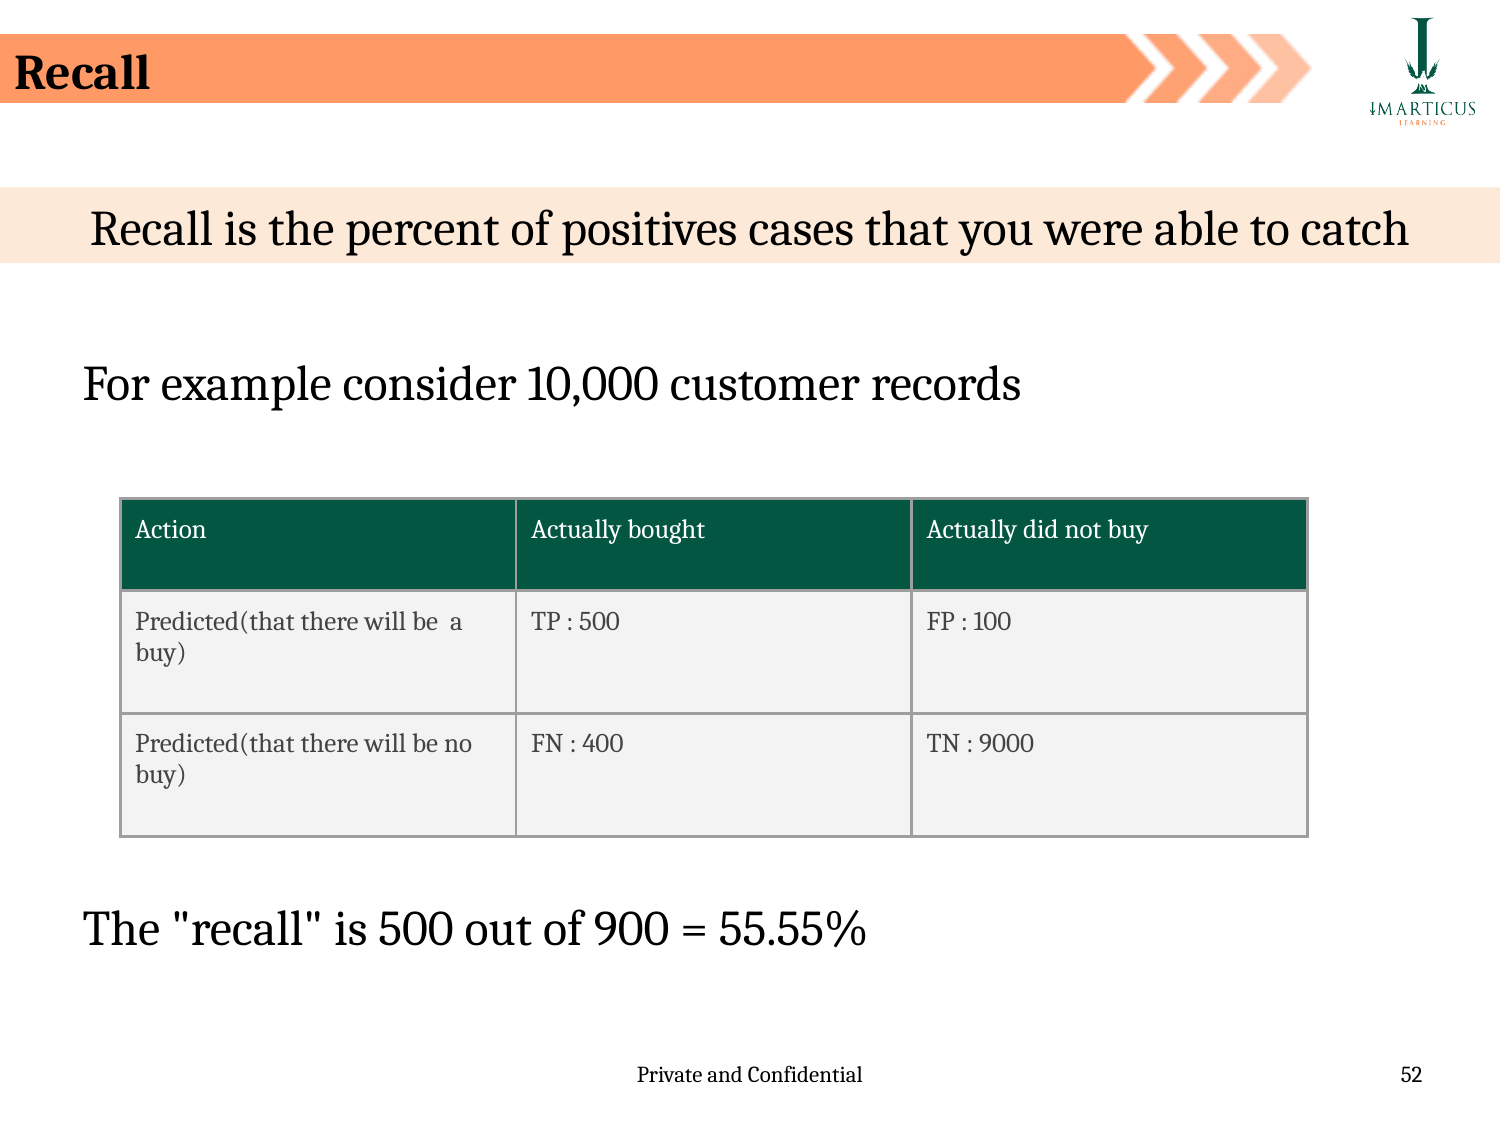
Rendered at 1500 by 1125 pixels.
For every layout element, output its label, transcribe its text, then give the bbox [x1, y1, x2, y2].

table_cell TP : 500 [517, 592, 910, 712]
text_box The "recall" is 500 out of 900 = 55.55% [67, 887, 1225, 964]
text_box For example consider 10,000 customer records [67, 343, 1111, 419]
table_cell Predicted(that there will be a buy) [122, 592, 515, 712]
table_header Actually did not buy [913, 500, 1306, 589]
table_header Action [122, 500, 515, 589]
table_cell FN : 400 [517, 715, 910, 835]
table_cell TN : 9000 [913, 715, 1306, 835]
text_box Recall is the percent of positives cases that you were able to catch [0, 187, 1500, 264]
text_box Recall [0, 32, 1138, 125]
table_header Actually bought [517, 500, 910, 589]
table_cell Predicted(that there will be no buy) [122, 715, 515, 835]
table_cell FP : 100 [913, 592, 1306, 712]
picture [1138, 0, 1500, 150]
